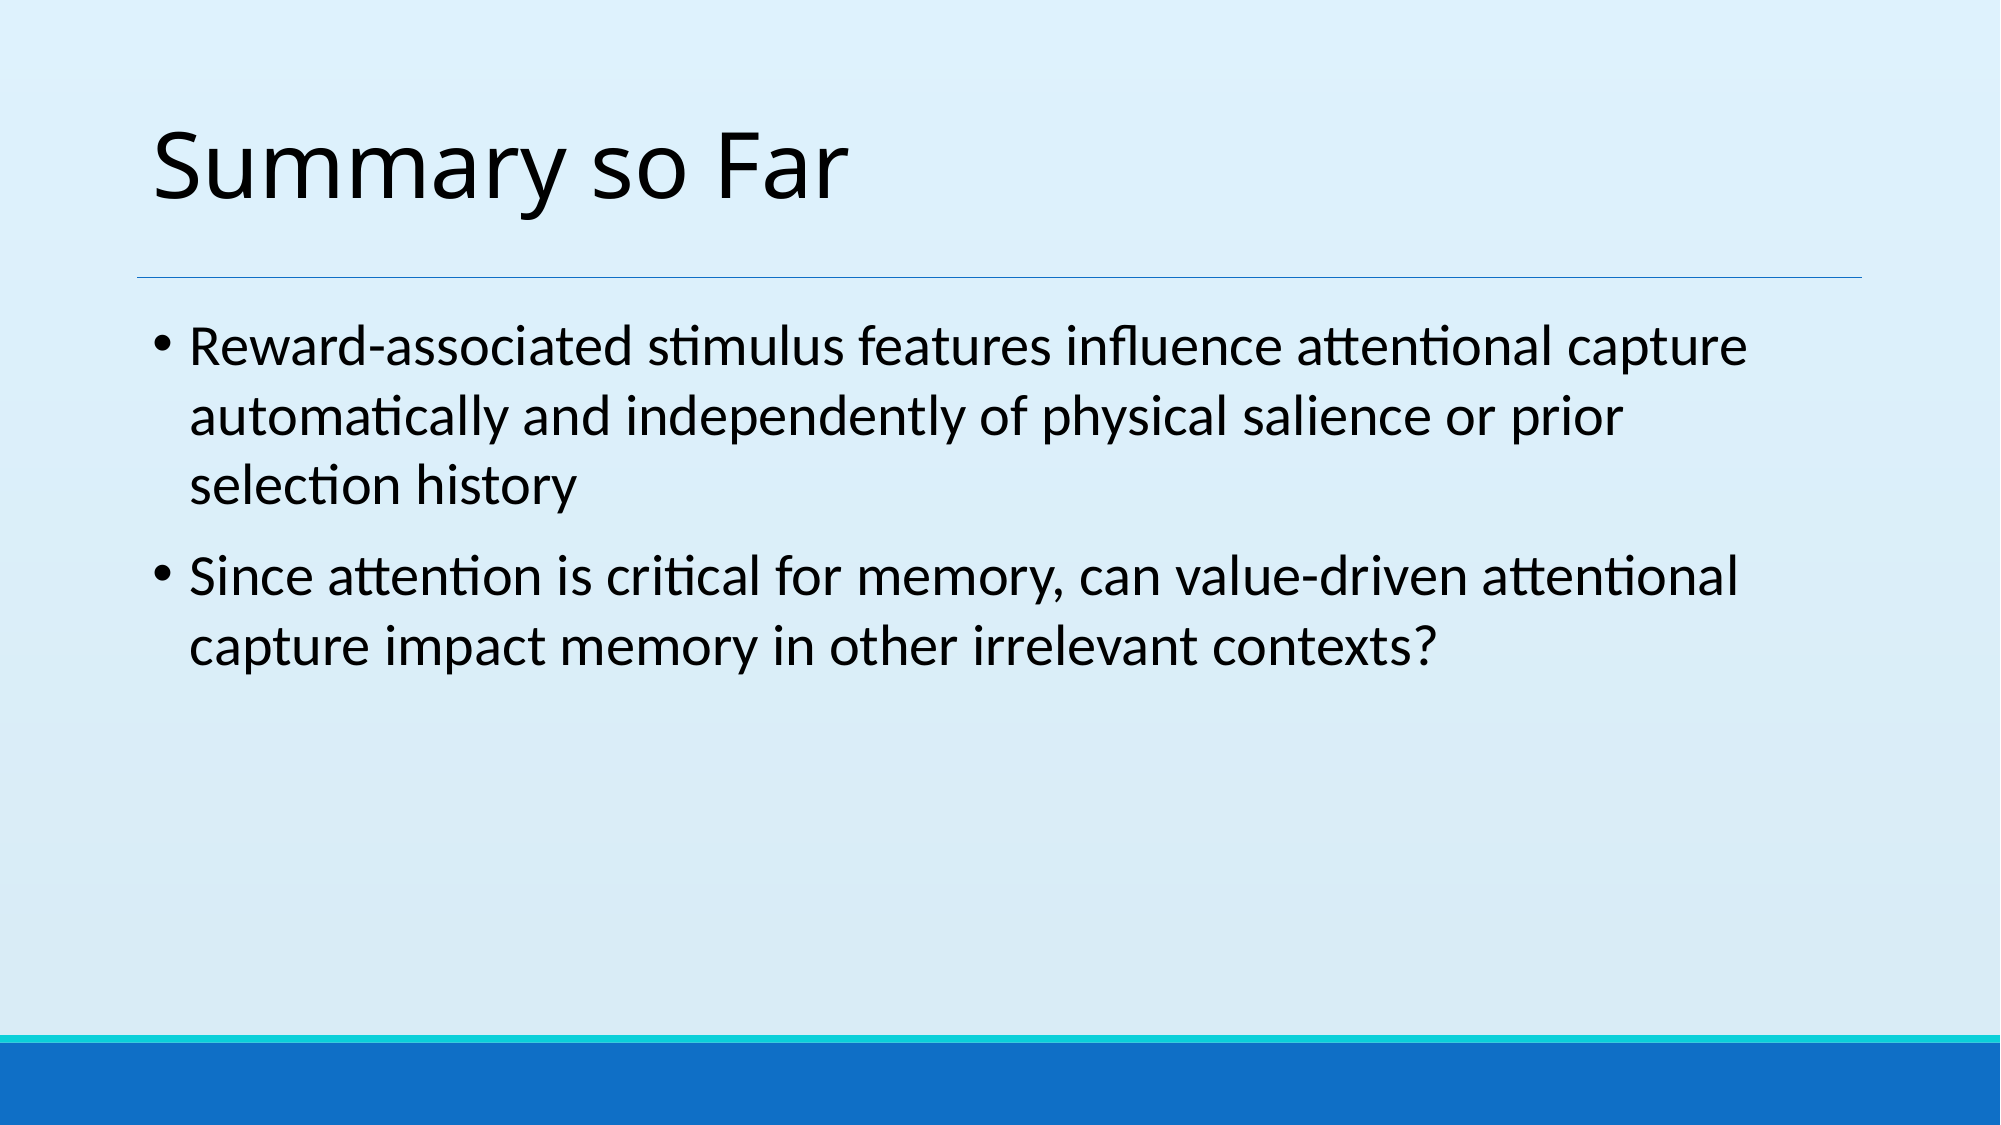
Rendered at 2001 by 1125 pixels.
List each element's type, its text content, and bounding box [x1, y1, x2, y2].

title Summary so Far [137, 59, 1863, 278]
list Reward-associated stimulus features influence attentional capture automatically and independently of physical salience or prior selection history Since attention is critical for memory, can value-driven attentional capture impact memory in other irrelevant contexts? [137, 299, 1863, 1014]
